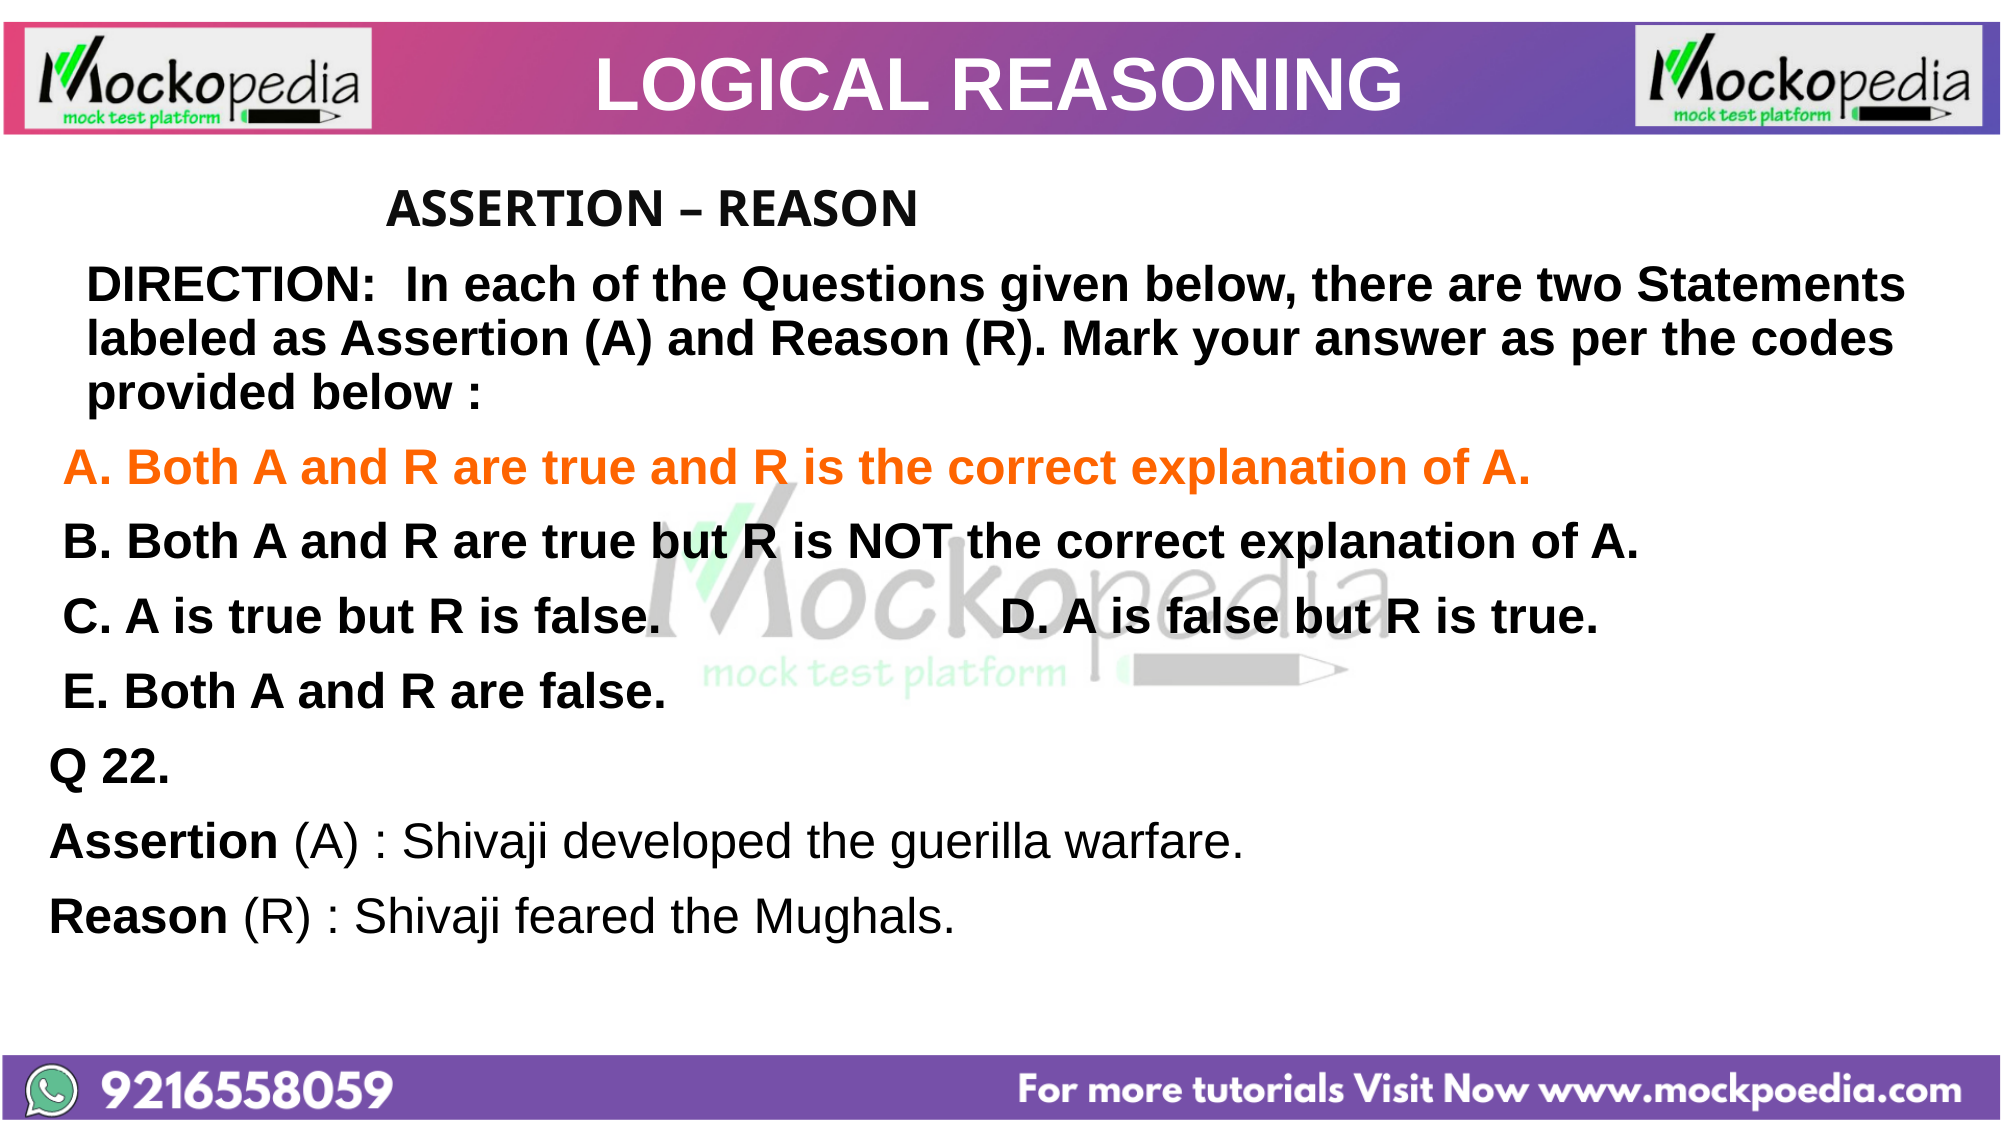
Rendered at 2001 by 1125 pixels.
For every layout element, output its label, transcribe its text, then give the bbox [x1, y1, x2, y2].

list ASSERTION – REASON DIRECTION: In each of the Questions given below, there are two Statements labeled as Assertion (A) and Reason (R). Mark your answer as per the codes provided below : A. Both A and R are true and R is the correct explanation of A. B. Both A and R are true but R is NOT the correct explanation of A. C. A is true but R is false. D. A is false but R is true. E. Both A and R are false. Q 22. Assertion (A) : Shivaji developed the guerilla warfare. Reason (R) : Shivaji feared the Mughals. [33, 175, 1959, 1053]
title LOGICAL REASONING [41, 31, 1959, 142]
picture [0, 0, 2001, 1125]
